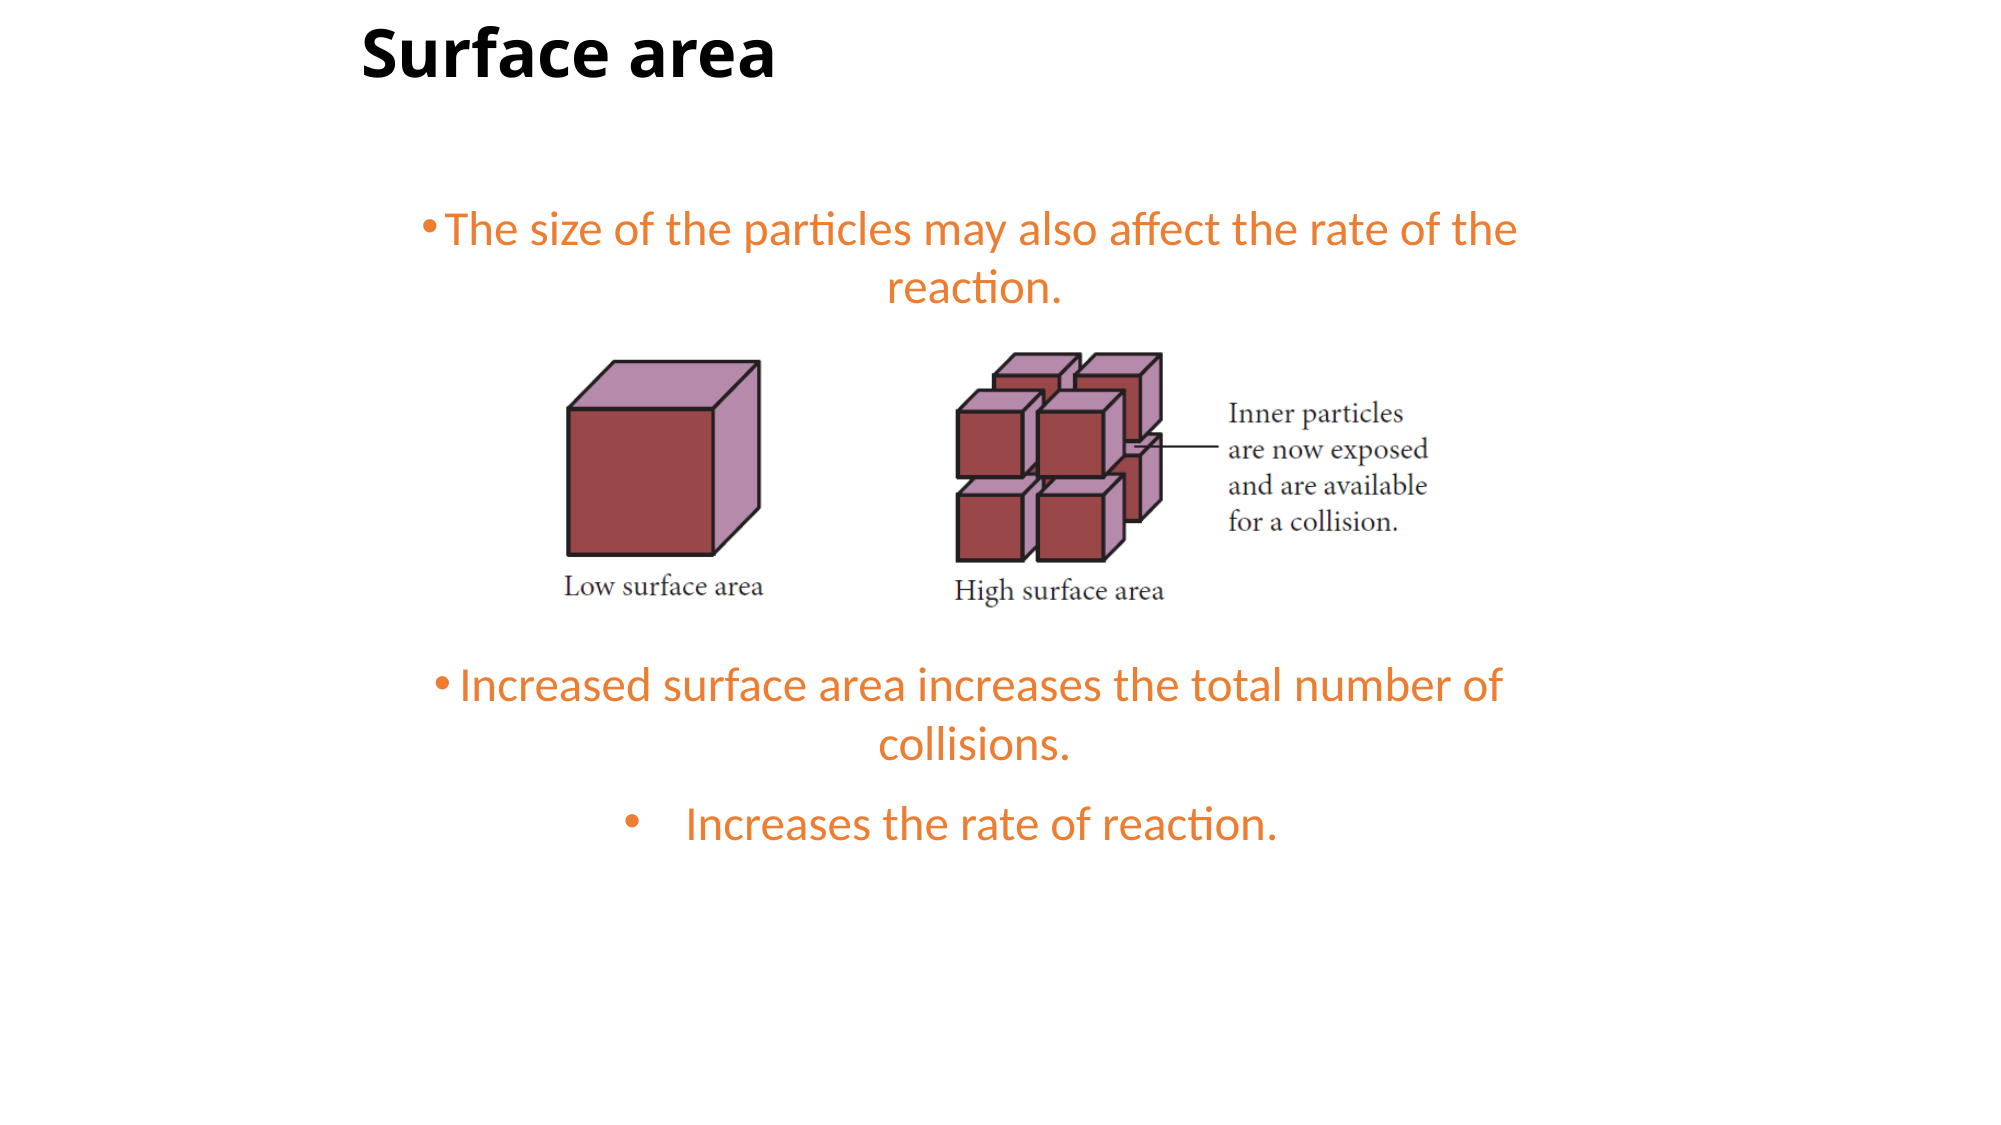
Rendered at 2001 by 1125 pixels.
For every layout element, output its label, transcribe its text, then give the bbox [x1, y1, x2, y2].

picture [515, 316, 790, 614]
list The size of the particles may also affect the rate of the reaction. Increased surface area increases the total number of collisions. Increases the rate of reaction. [375, 188, 1575, 864]
picture [913, 313, 1452, 613]
title Surface area [346, 0, 1697, 113]
